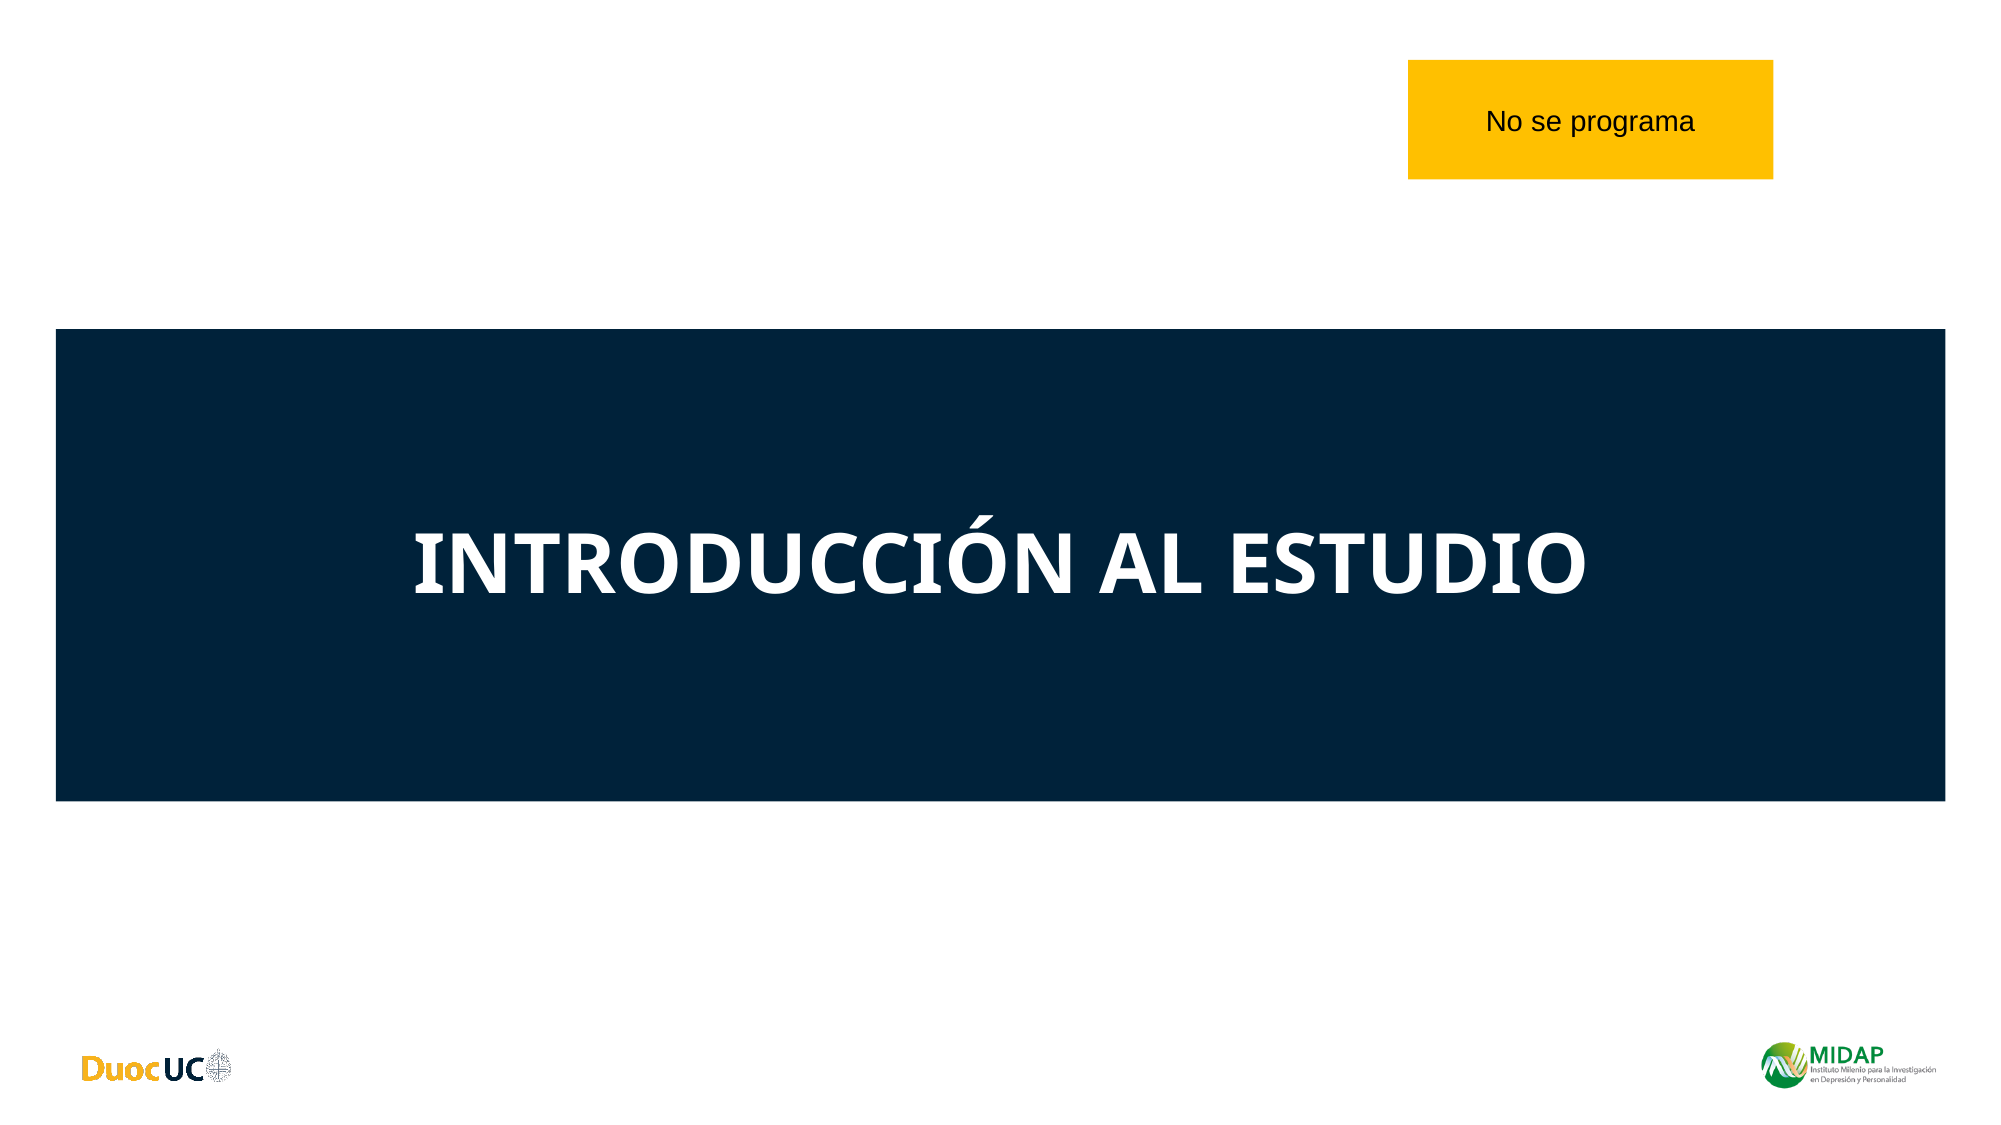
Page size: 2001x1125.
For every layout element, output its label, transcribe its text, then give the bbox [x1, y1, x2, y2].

text_box No se programa [1408, 59, 1774, 180]
picture [1719, 1021, 1978, 1109]
text_box Introducción al estudio [58, 329, 1946, 804]
picture [80, 1046, 233, 1084]
